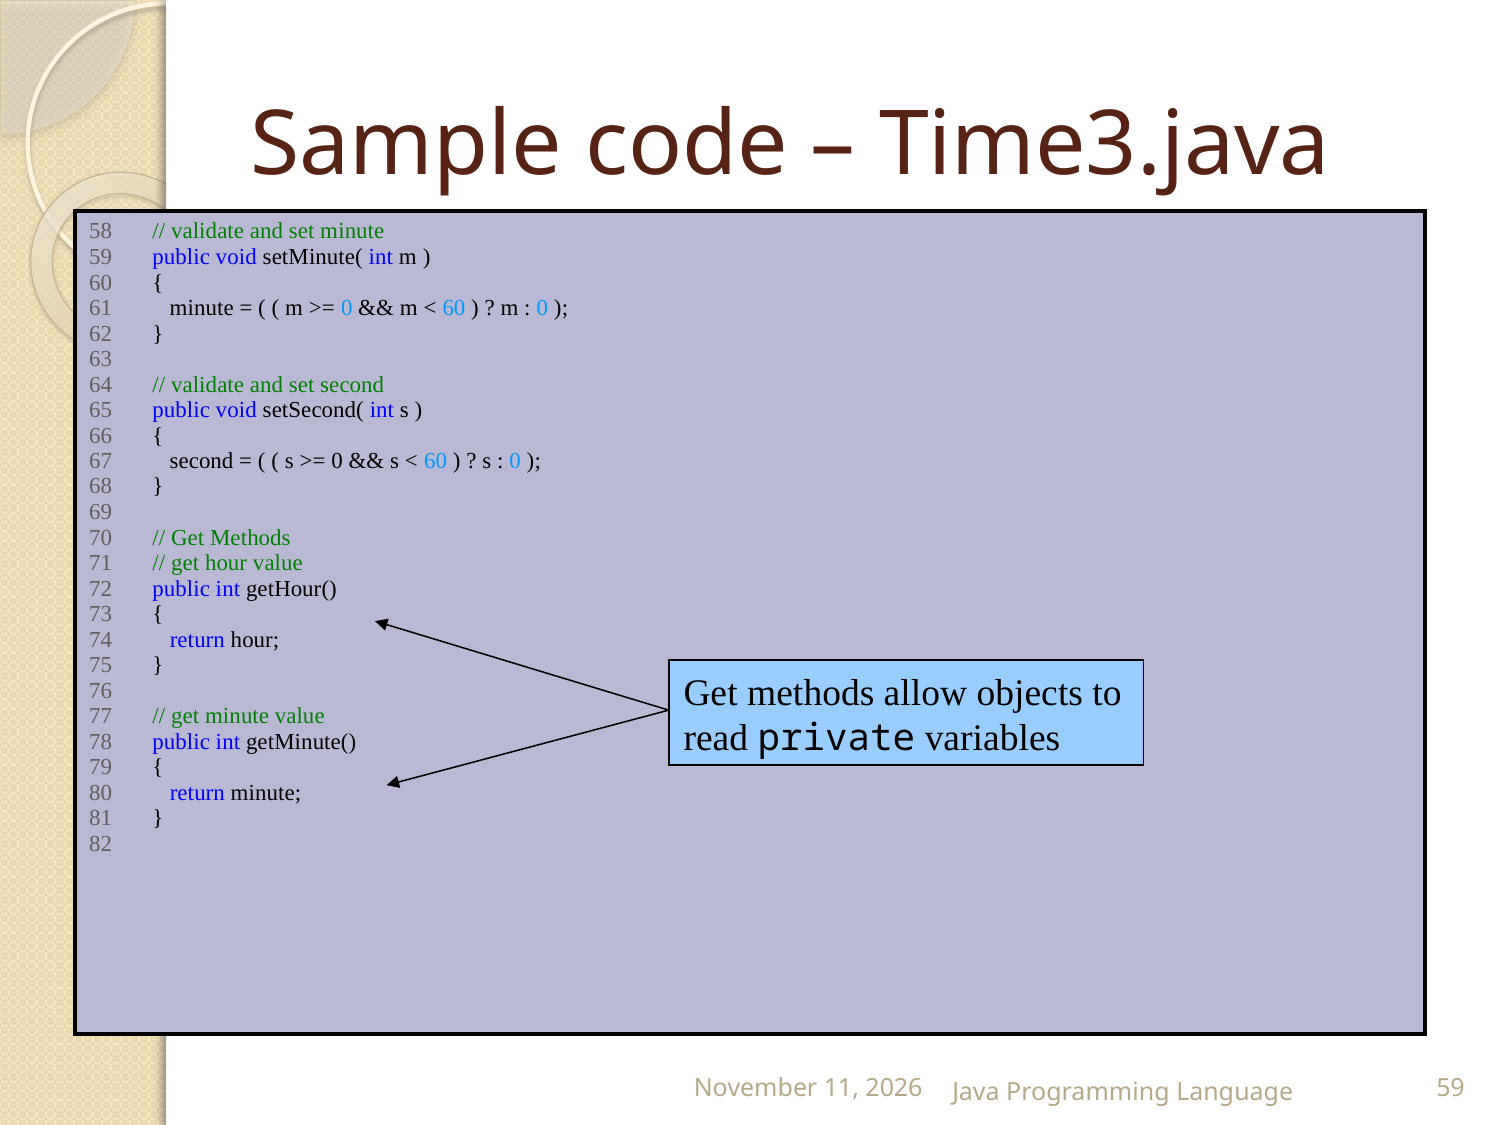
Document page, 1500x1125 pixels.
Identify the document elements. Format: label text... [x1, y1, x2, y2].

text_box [374, 620, 1144, 786]
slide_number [587, 1036, 937, 1113]
slide_number 59 [1413, 1034, 1488, 1113]
table_header 58 // validate and set minute 59 public void setMinute( int m ) 60 { 61 minute = ( ( m >= 0 && m < 60 ) ? m : 0 ); 62 } 63 64 // validate and set second 65 public void setSecond( int s ) 66 { 67 second = ( ( s >= 0 && s < 60 ) ? s : 0 ); 68 } 69 70 // Get Methods 71 // get hour value 72 public int getHour() 73 { 74 return hour; 75 } 76 77 // get minute value 78 public int getMinute() 79 { 80 return minute; 81 } 82 [77, 213, 1423, 1032]
footer Java Programming Language [937, 1036, 1413, 1113]
title Sample code – Time3.java [235, 45, 1466, 233]
